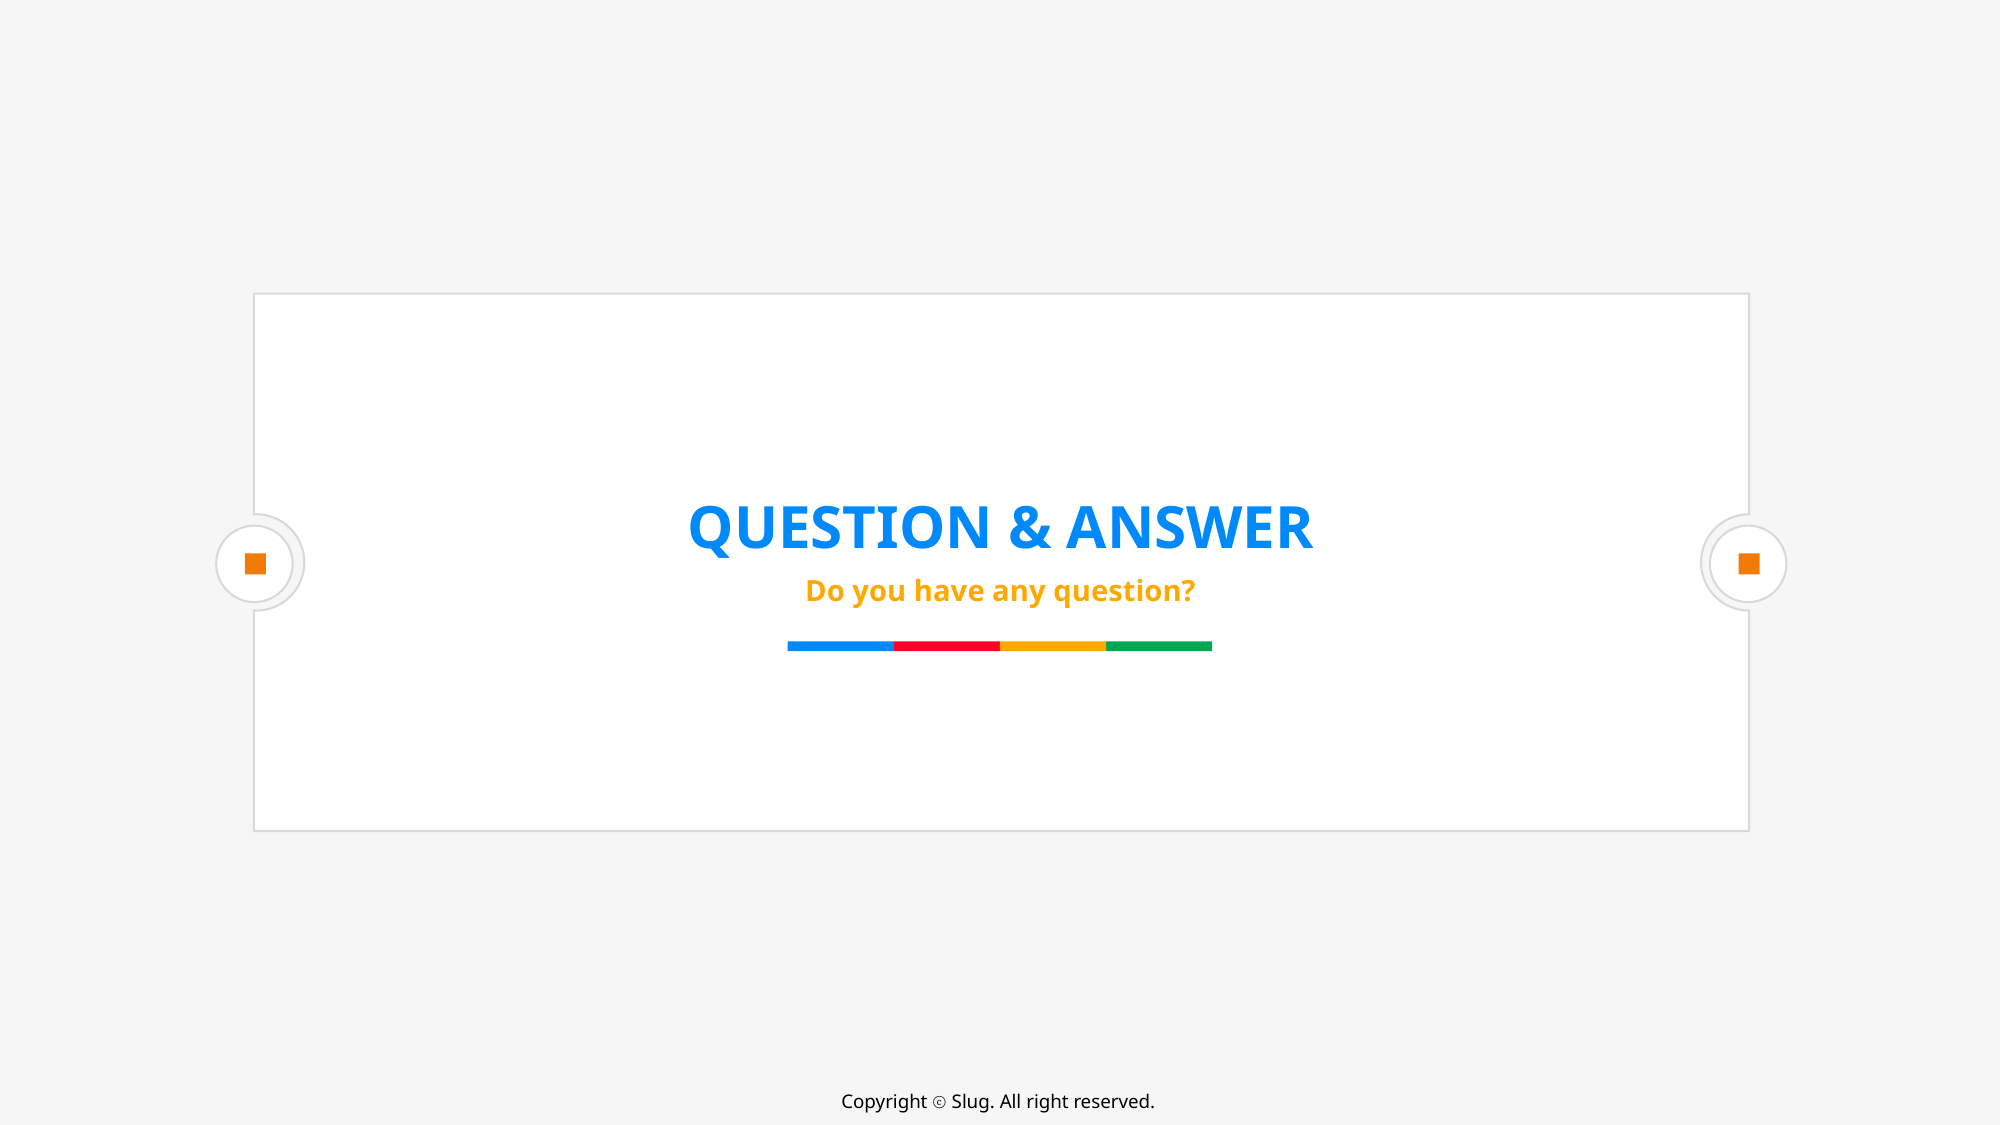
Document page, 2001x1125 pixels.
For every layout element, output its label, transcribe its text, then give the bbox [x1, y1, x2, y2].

text_box [1708, 524, 1788, 604]
text_box QUESTION & ANSWER [409, 482, 1593, 565]
text_box [999, 640, 1107, 652]
text_box [1107, 640, 1213, 652]
text_box [1738, 552, 1761, 575]
text_box [252, 292, 1751, 833]
text_box [215, 524, 294, 604]
text_box Do you have any question? [409, 565, 1593, 616]
text_box Copyright ⓒ Slug. All right reserved. [772, 1082, 1229, 1120]
text_box [787, 640, 895, 652]
text_box [244, 552, 267, 575]
text_box [895, 640, 999, 652]
